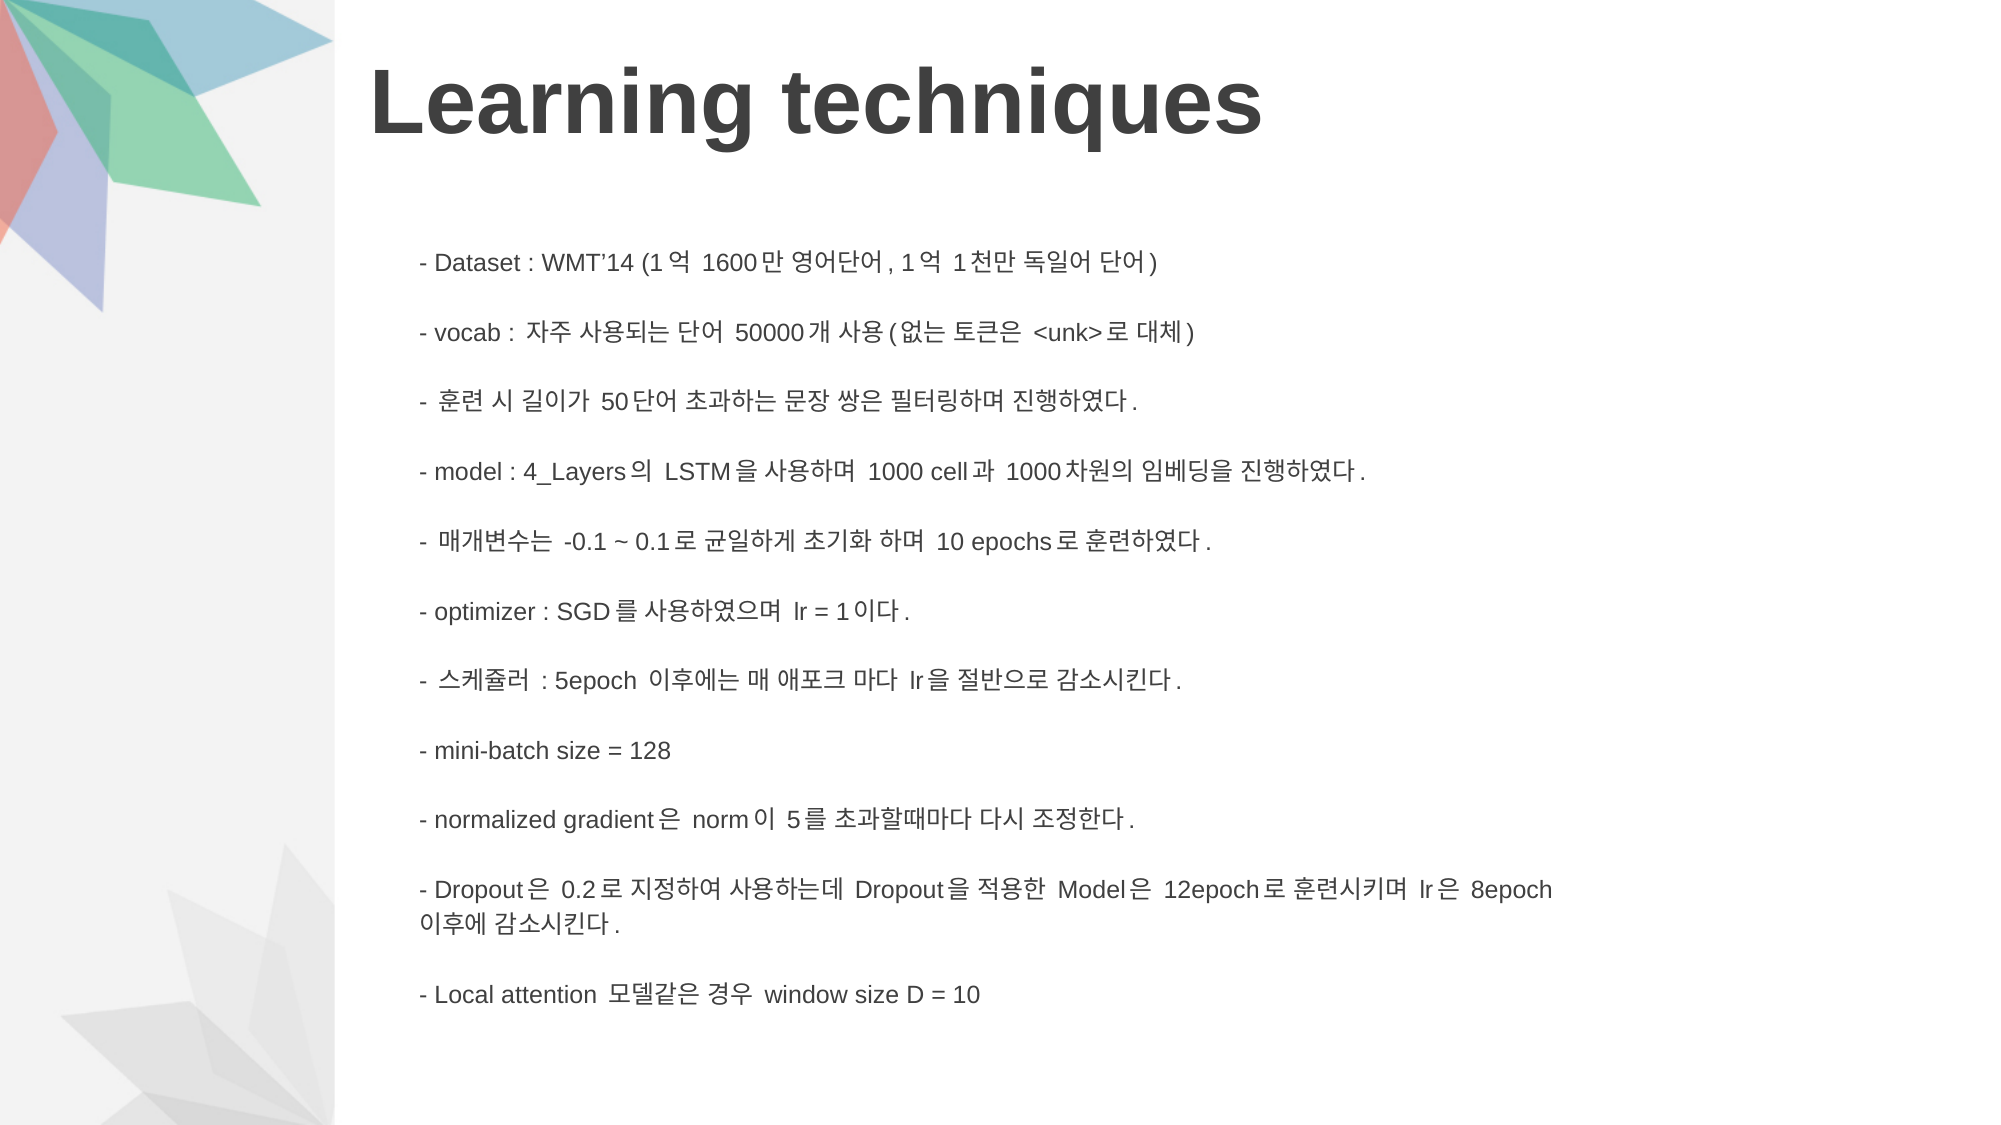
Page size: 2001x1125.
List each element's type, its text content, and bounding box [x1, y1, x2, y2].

picture [0, 0, 2001, 1125]
title Learning techniques [354, 0, 2000, 194]
list - Dataset : WMT’14 (1억 1600만 영어단어, 1억 1천만 독일어 단어) - vocab : 자주 사용되는 단어 50000개 사용(없는 토큰은 <unk>로 대체) - 훈련 시 길이가 50단어 초과하는 문장 쌍은 필터링하며 진행하였다. - model : 4_Layers의 LSTM을 사용하며 1000 cell과 1000차원의 임베딩을 진행하였다. - 매개변수는 -0.1 ~ 0.1로 균일하게 초기화 하며 10 epochs로 훈련하였다. - optimizer : SGD를 사용하였으며 lr = 1이다. - 스케쥴러 : 5epoch 이후에는 매 애포크 마다 lr을 절반으로 감소시킨다. - mini-batch size = 128 - normalized gradient은 norm이 5를 초과할때마다 다시 조정한다. - Dropout은 0.2로 지정하여 사용하는데 Dropout을 적용한 Model은 12epoch로 훈련시키며 lr은 8epoch 이후에 감소시킨다. - Local attention 모델같은 경우 window size D = 10 [354, 239, 2000, 1063]
